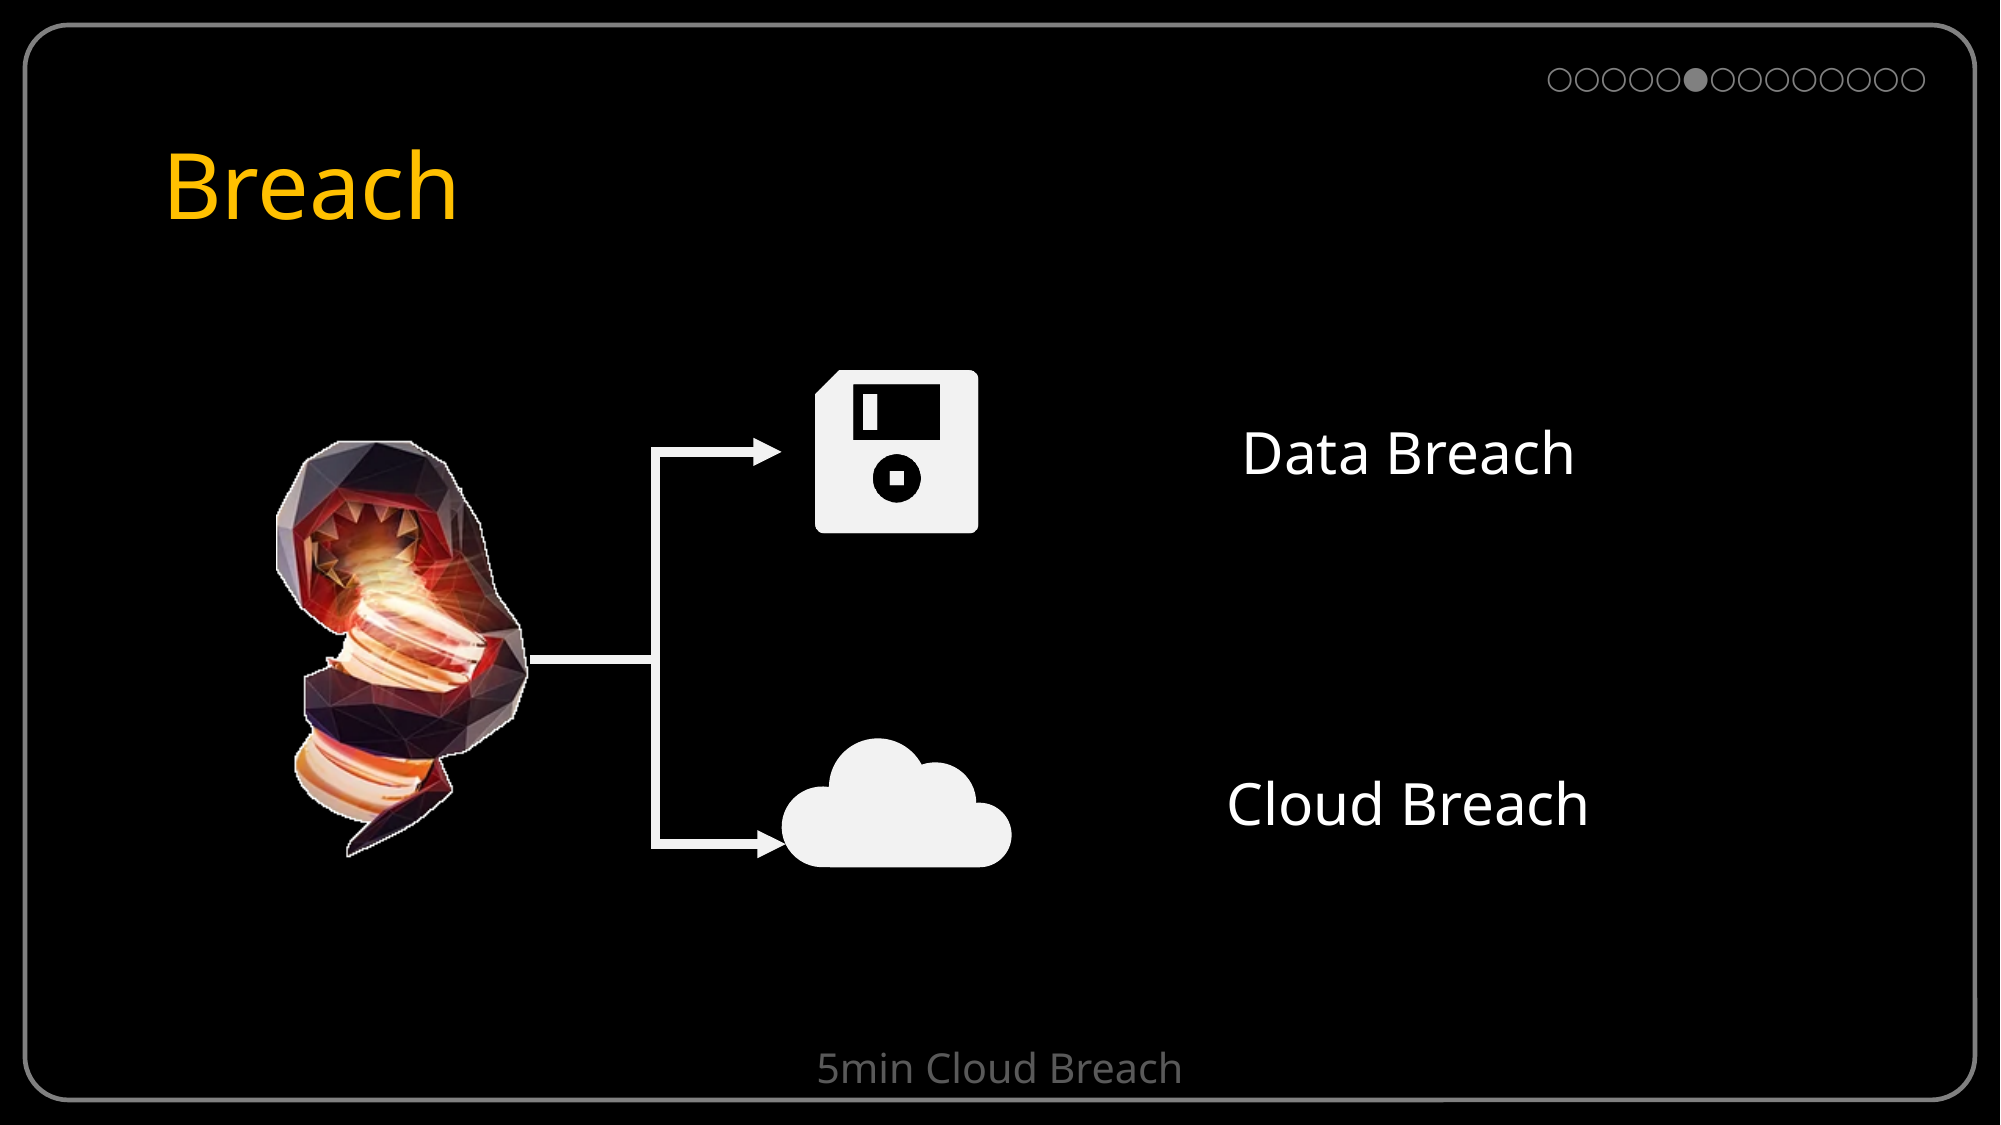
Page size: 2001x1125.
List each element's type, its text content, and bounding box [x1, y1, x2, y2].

text_box [23, 23, 1976, 1101]
text_box Data Breach [1067, 409, 1750, 494]
text_box Breach [146, 132, 1647, 274]
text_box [529, 659, 786, 845]
text_box Cloud Breach [1067, 759, 1750, 845]
text_box ○○○○○●○○○○○○○○ [1384, 54, 1943, 115]
text_box 5min Cloud Breach [721, 1040, 1279, 1100]
picture [276, 438, 530, 881]
text_box [786, 738, 1012, 868]
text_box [529, 451, 782, 659]
picture [781, 336, 1012, 567]
